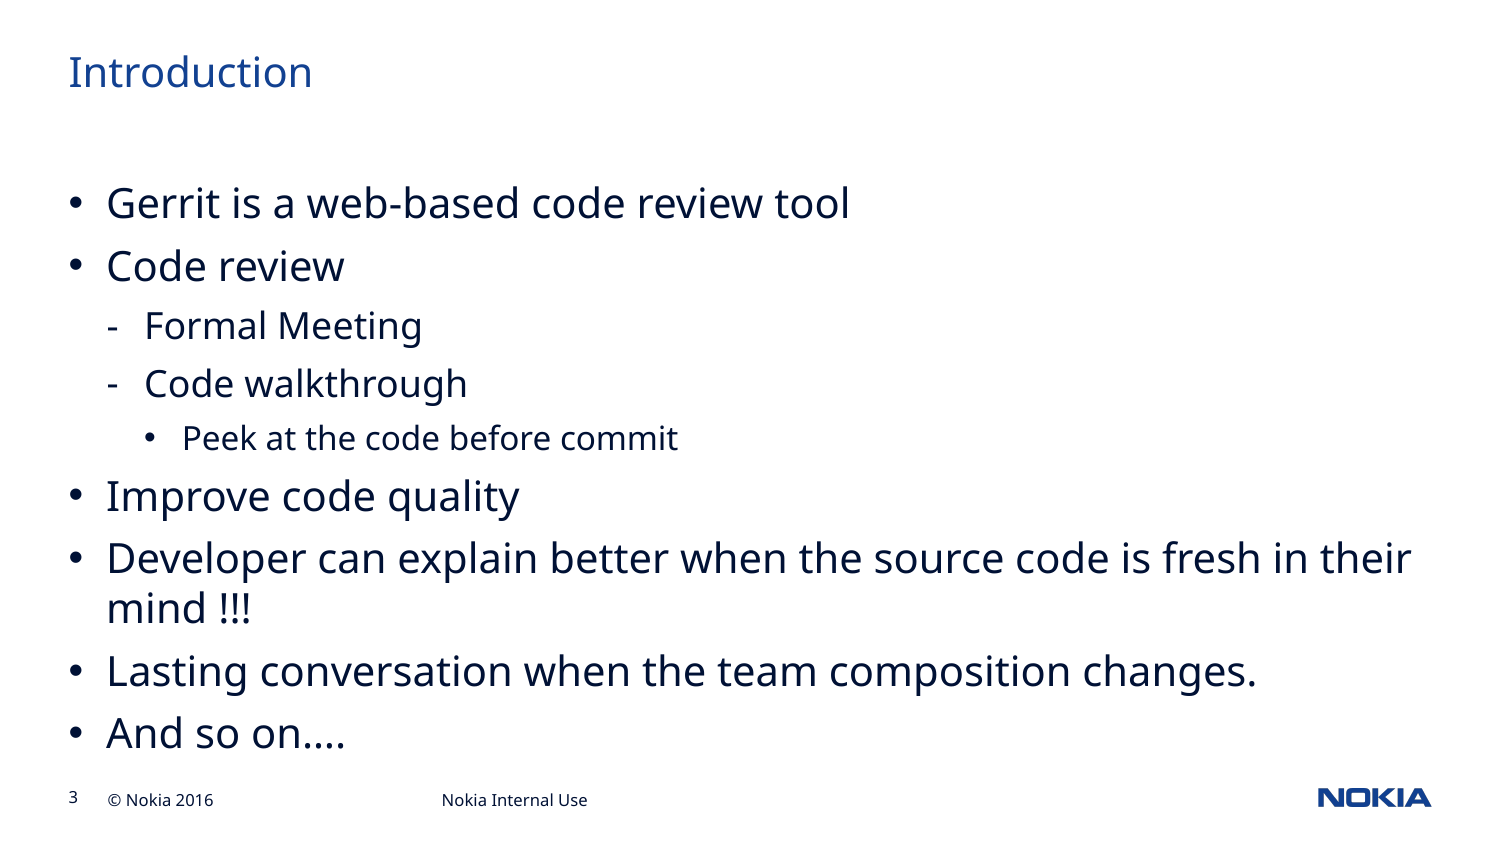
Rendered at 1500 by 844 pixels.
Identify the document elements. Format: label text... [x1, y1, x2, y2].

picture [1318, 788, 1432, 807]
list Gerrit is a web-based code review tool Code review Formal Meeting Code walkthrough Peek at the code before commit Improve code quality Developer can explain better when the source code is fresh in their mind !!! Lasting conversation when the team composition changes. And so on…. [68, 177, 1432, 762]
title Introduction [68, 45, 1432, 97]
footer Nokia Internal Use [441, 790, 866, 811]
